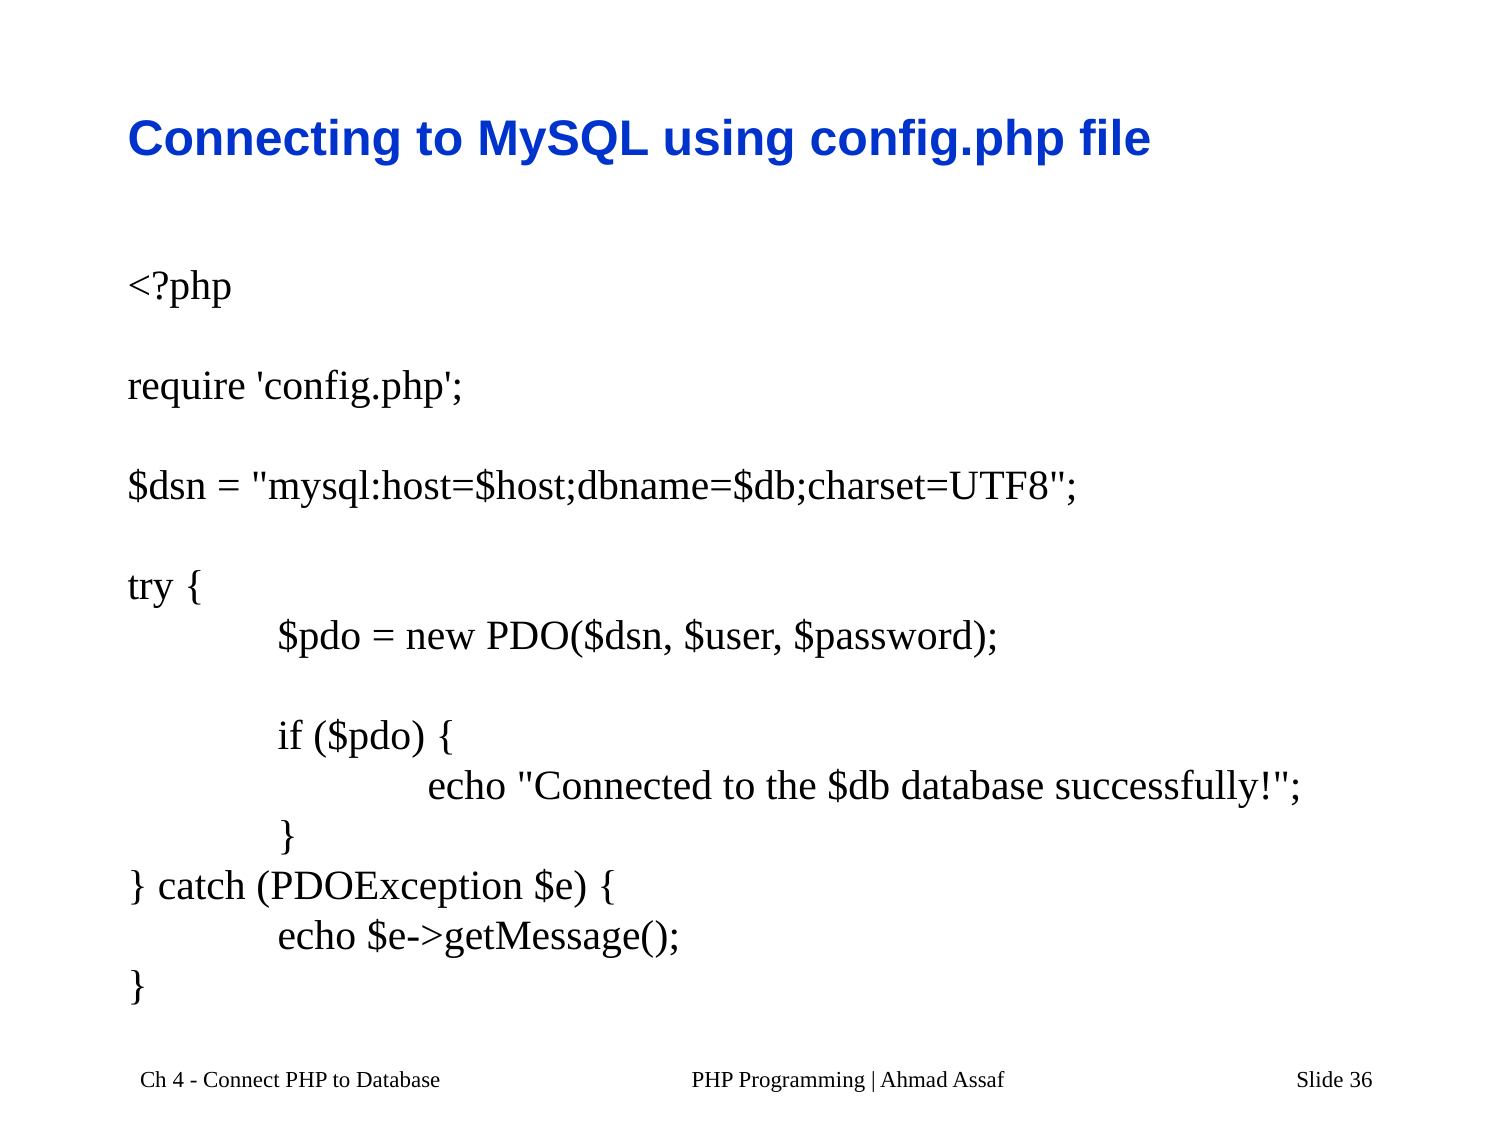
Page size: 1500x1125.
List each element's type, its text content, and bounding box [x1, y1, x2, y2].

slide_number Slide 36 [1074, 1024, 1388, 1101]
title Connecting to MySQL using config.php file [112, 41, 1388, 230]
footer PHP Programming | Ahmad Assaf [649, 1024, 1048, 1101]
list <?php require 'config.php'; $dsn = "mysql:host=$host;dbname=$db;charset=UTF8"; try { $pdo = new PDO($dsn, $user, $password); if ($pdo) { echo "Connected to the $db database successfully!"; } } catch (PDOException $e) { echo $e->getMessage(); } [112, 249, 1388, 1001]
slide_number Ch 4 - Connect PHP to Database [124, 1024, 613, 1101]
